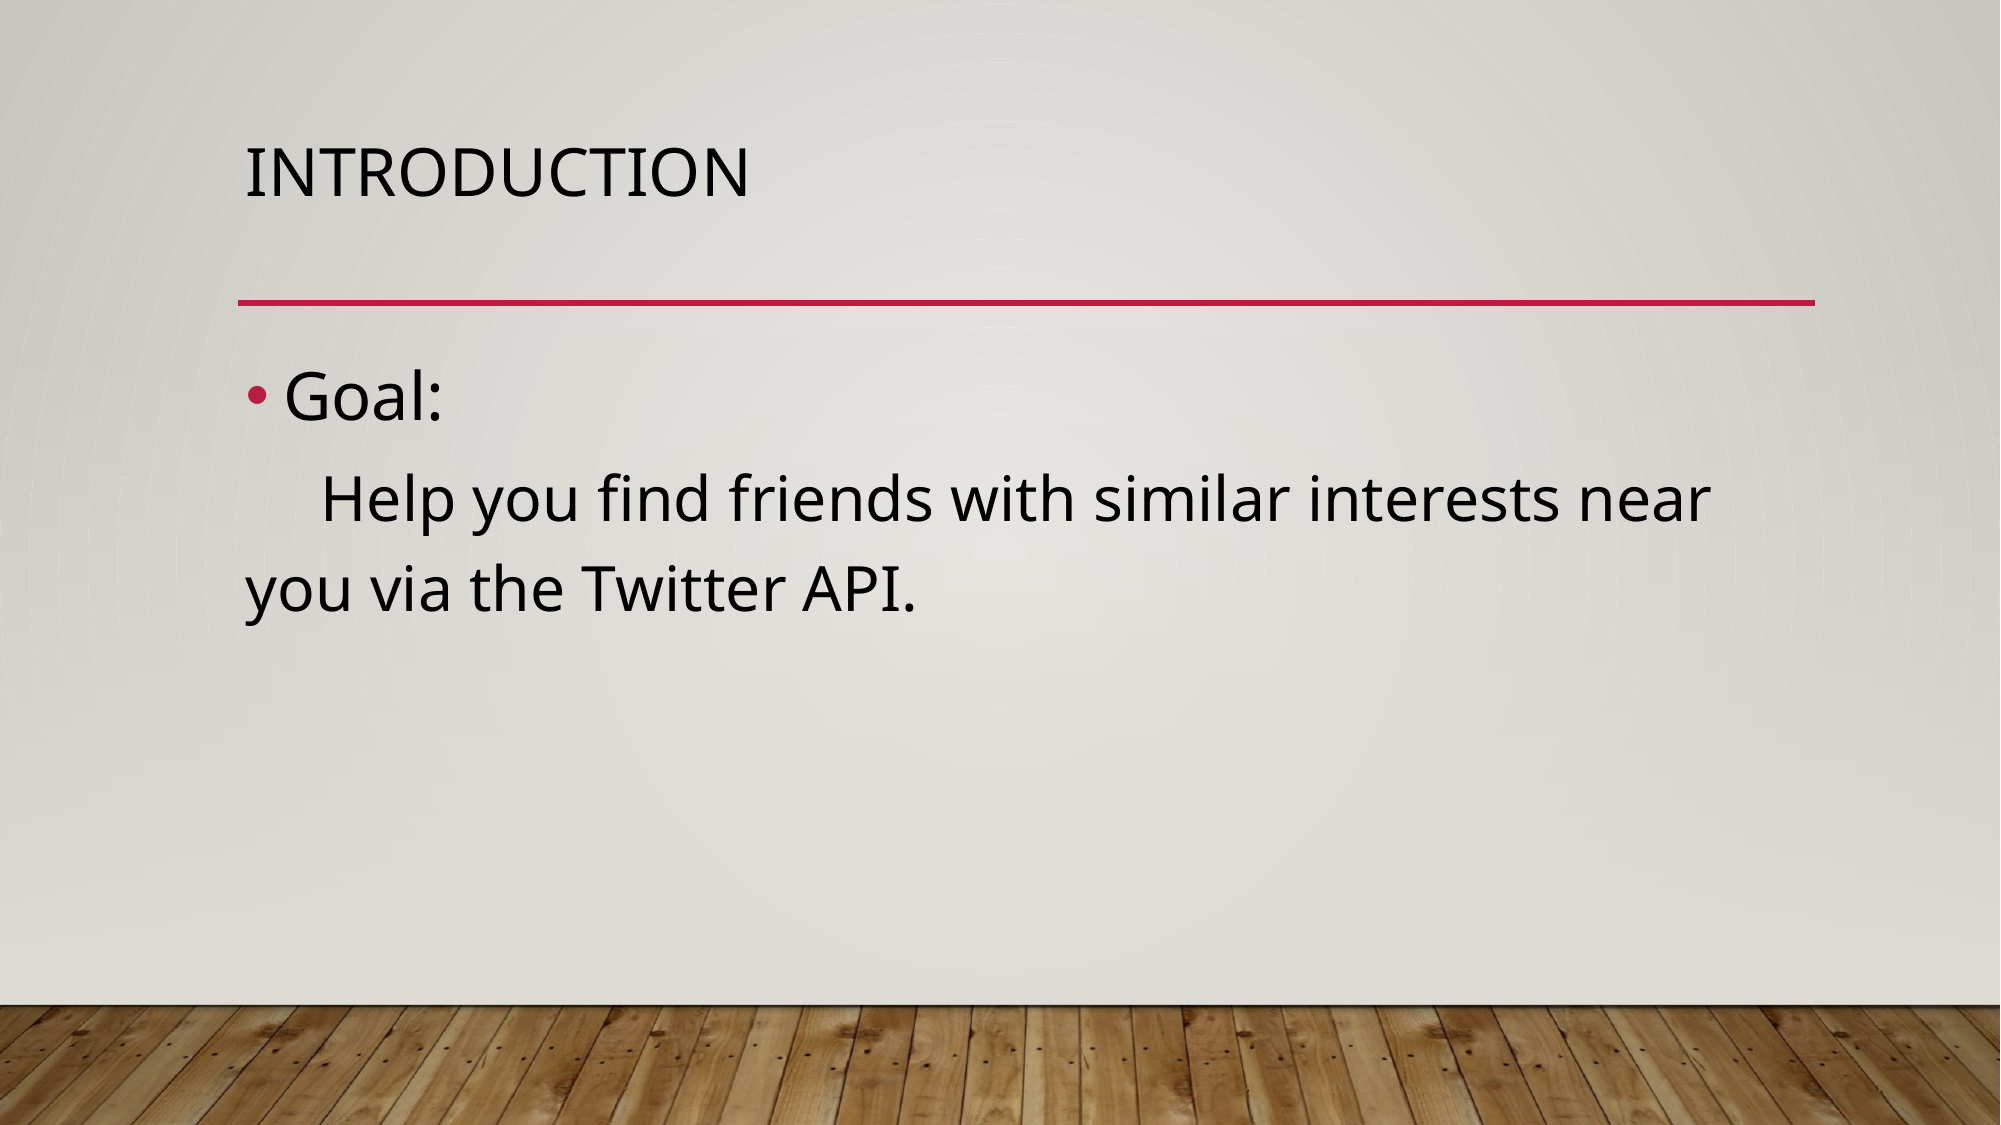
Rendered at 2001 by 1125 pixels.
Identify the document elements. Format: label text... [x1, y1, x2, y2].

list Goal: Help you find friends with similar interests near you via the Twitter API. [237, 330, 1814, 898]
picture [0, 1005, 2000, 1125]
title Introduction [237, 131, 1814, 305]
